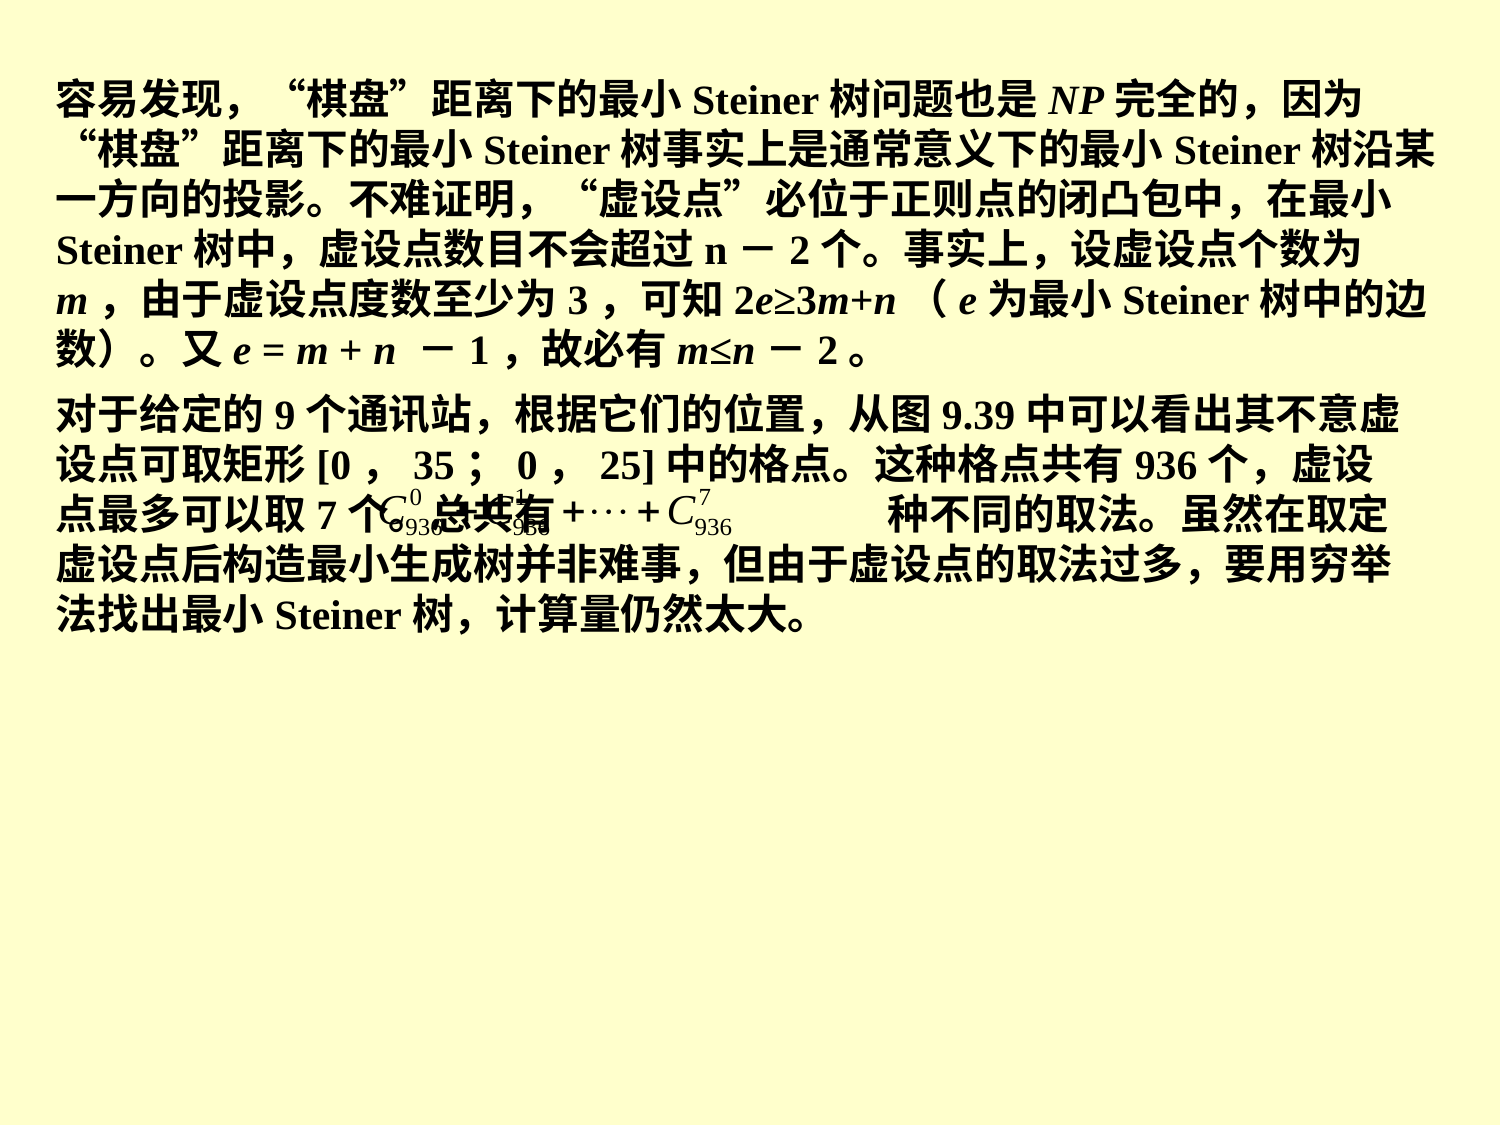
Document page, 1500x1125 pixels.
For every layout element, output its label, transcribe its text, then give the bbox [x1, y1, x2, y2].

text_box 容易发现，“棋盘”距离下的最小Steiner树问题也是NP完全的，因为“棋盘”距离下的最小Steiner树事实上是通常意义下的最小Steiner树沿某一方向的投影。不难证明，“虚设点”必位于正则点的闭凸包中，在最小Steiner树中，虚设点数目不会超过n－2个。事实上，设虚设点个数为m，由于虚设点度数至少为3，可知2e≥3m+n（e为最小Steiner树中的边数）。又e = m + n －1，故必有m≤n－2。 [41, 65, 1459, 380]
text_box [40, 379, 1427, 646]
